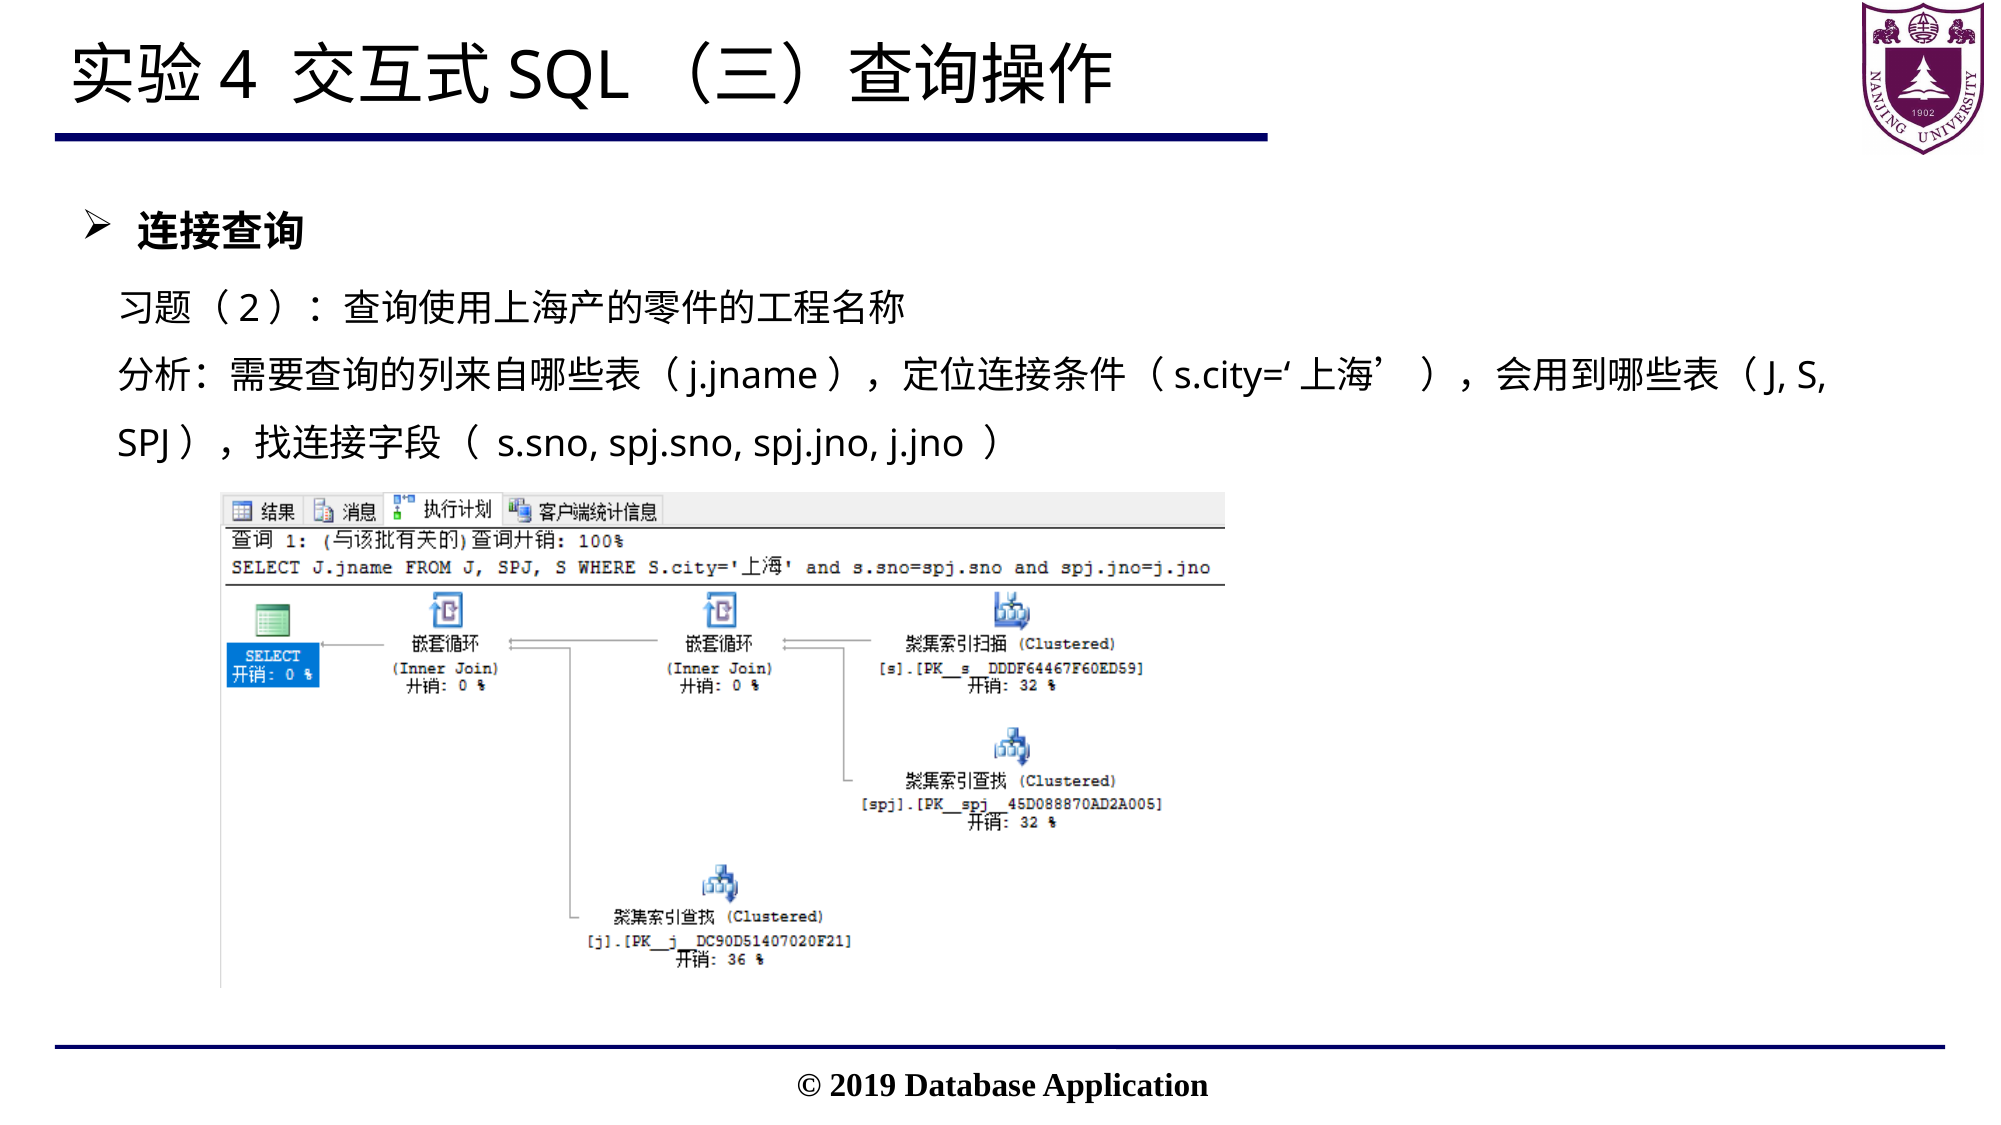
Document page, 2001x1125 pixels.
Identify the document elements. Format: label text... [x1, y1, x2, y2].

title 实验4 交互式SQL（三）查询操作 [54, 30, 1646, 114]
text_box 连接查询 [66, 172, 1969, 263]
text_box 习题（2）：查询使用上海产的零件的工程名称 分析：需要查询的列来自哪些表（j.jname），定位连接条件（s.city=‘上海’ ），会用到哪些表（J, S, SPJ），找连接字段（ s.sno, spj.sno, spj.jno, j.jno ） [102, 253, 1851, 472]
picture [220, 492, 1225, 988]
picture [1862, 2, 1984, 155]
